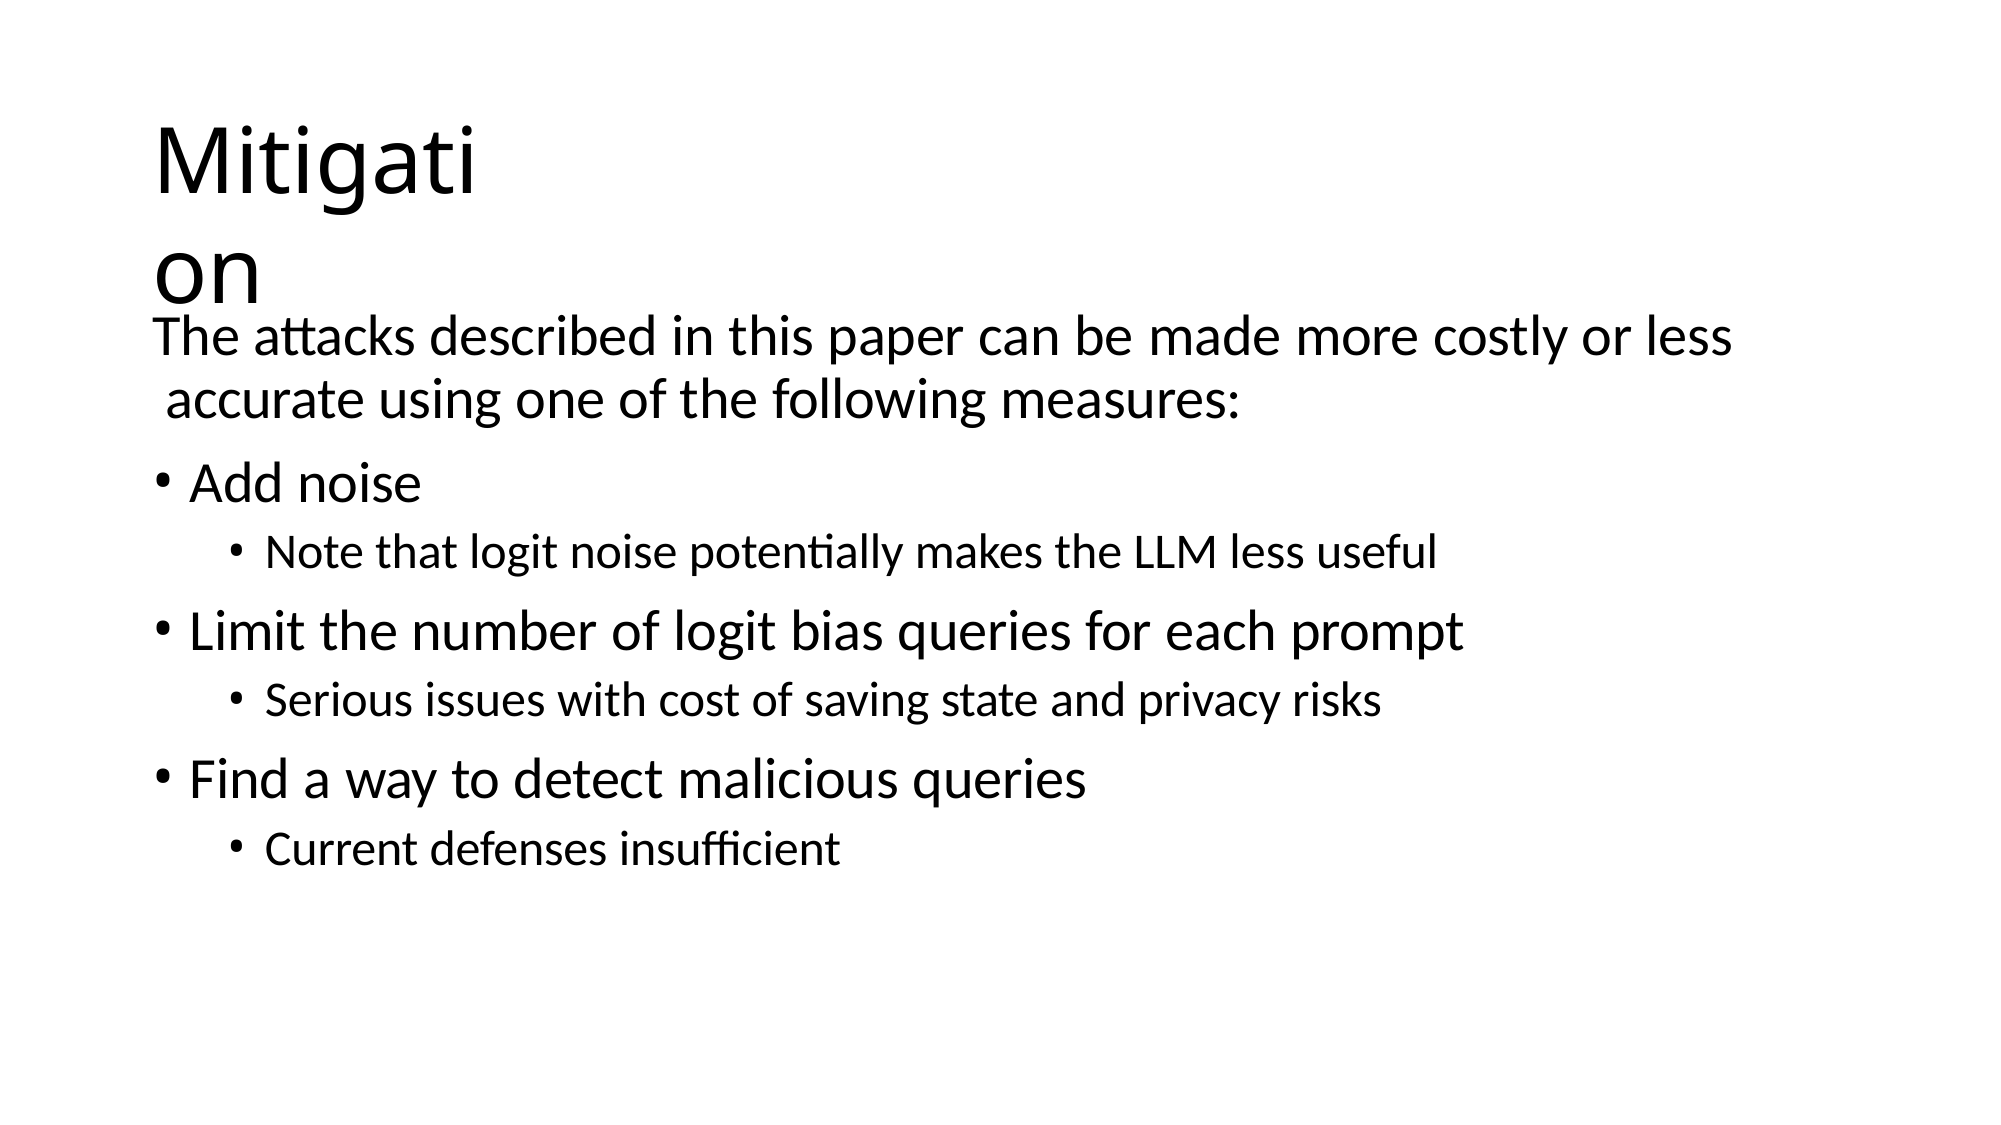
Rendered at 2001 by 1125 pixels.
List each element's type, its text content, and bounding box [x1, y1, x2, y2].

title Mitigation [150, 100, 533, 294]
text_box The attacks described in this paper can be made more costly or less accurate using one of the following measures: Add noise Note that logit noise potentially makes the LLM less useful Limit the number of logit bias queries for each prompt Serious issues with cost of saving state and privacy risks Find a way to detect malicious queries Current defenses insufficient [150, 294, 1747, 876]
